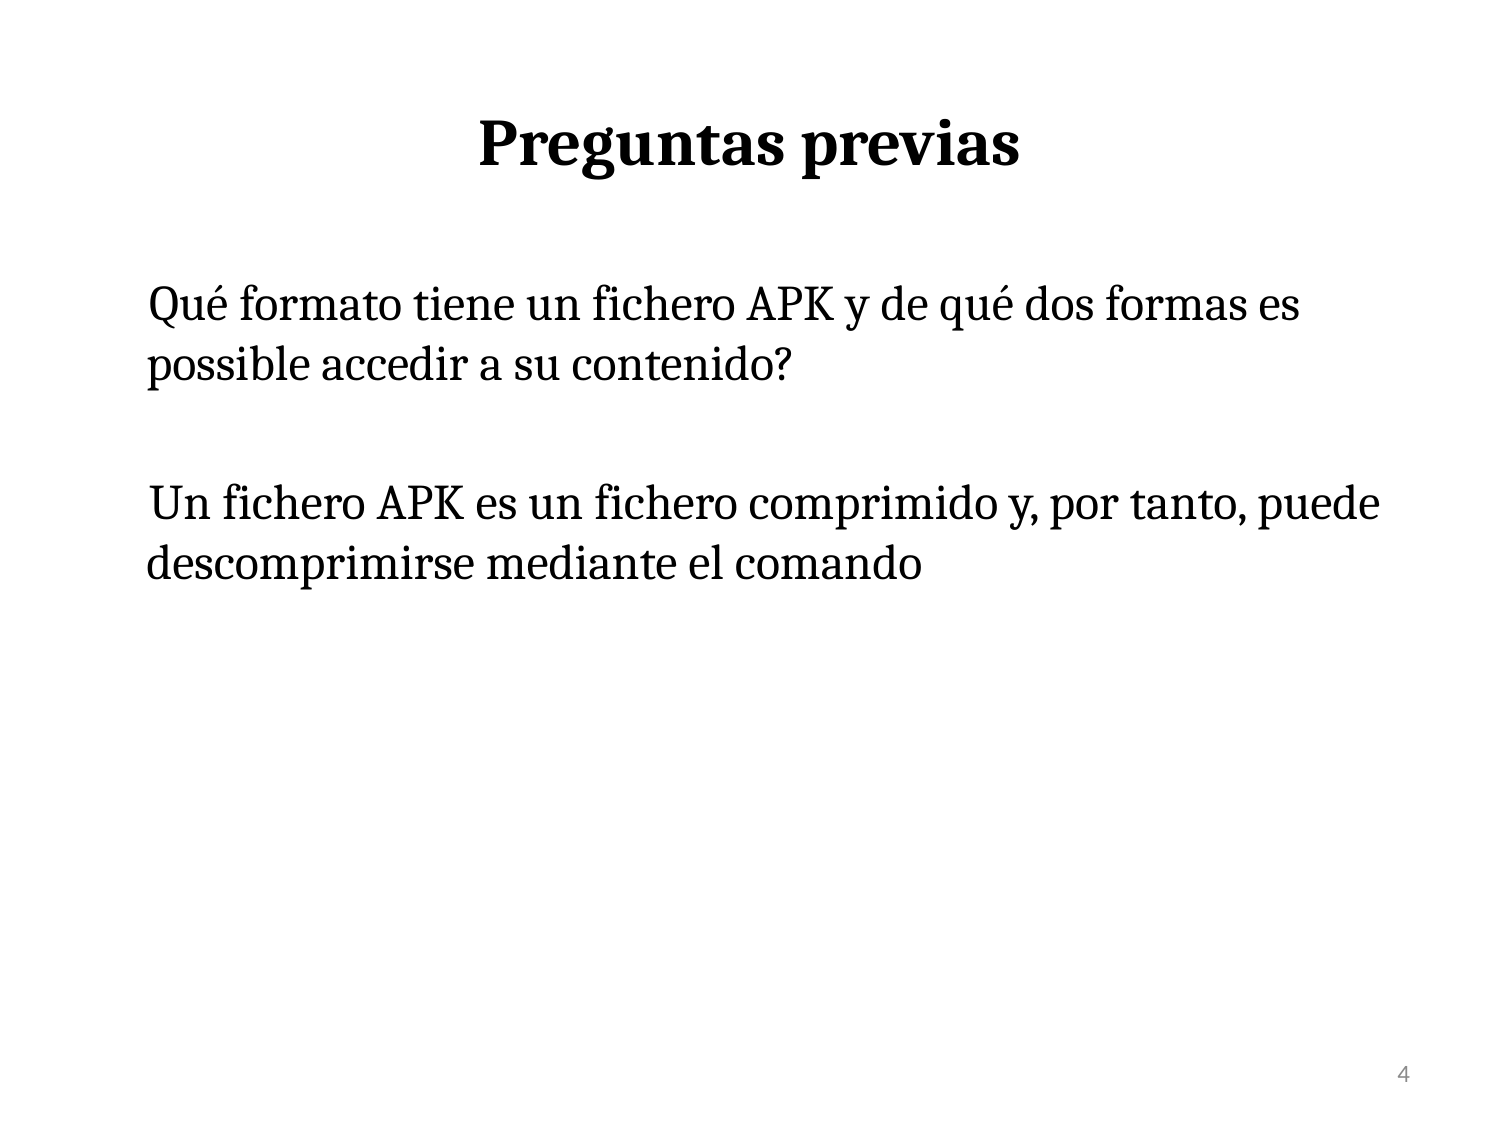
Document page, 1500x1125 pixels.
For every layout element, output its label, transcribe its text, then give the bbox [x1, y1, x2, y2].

list Qué formato tiene un fichero APK y de qué dos formas es possible accedir a su contenido? Un fichero APK es un fichero comprimido y, por tanto, puede descomprimirse mediante el comando [75, 262, 1425, 1005]
slide_number 4 [1074, 1042, 1425, 1103]
title Preguntas previas [75, 45, 1425, 233]
